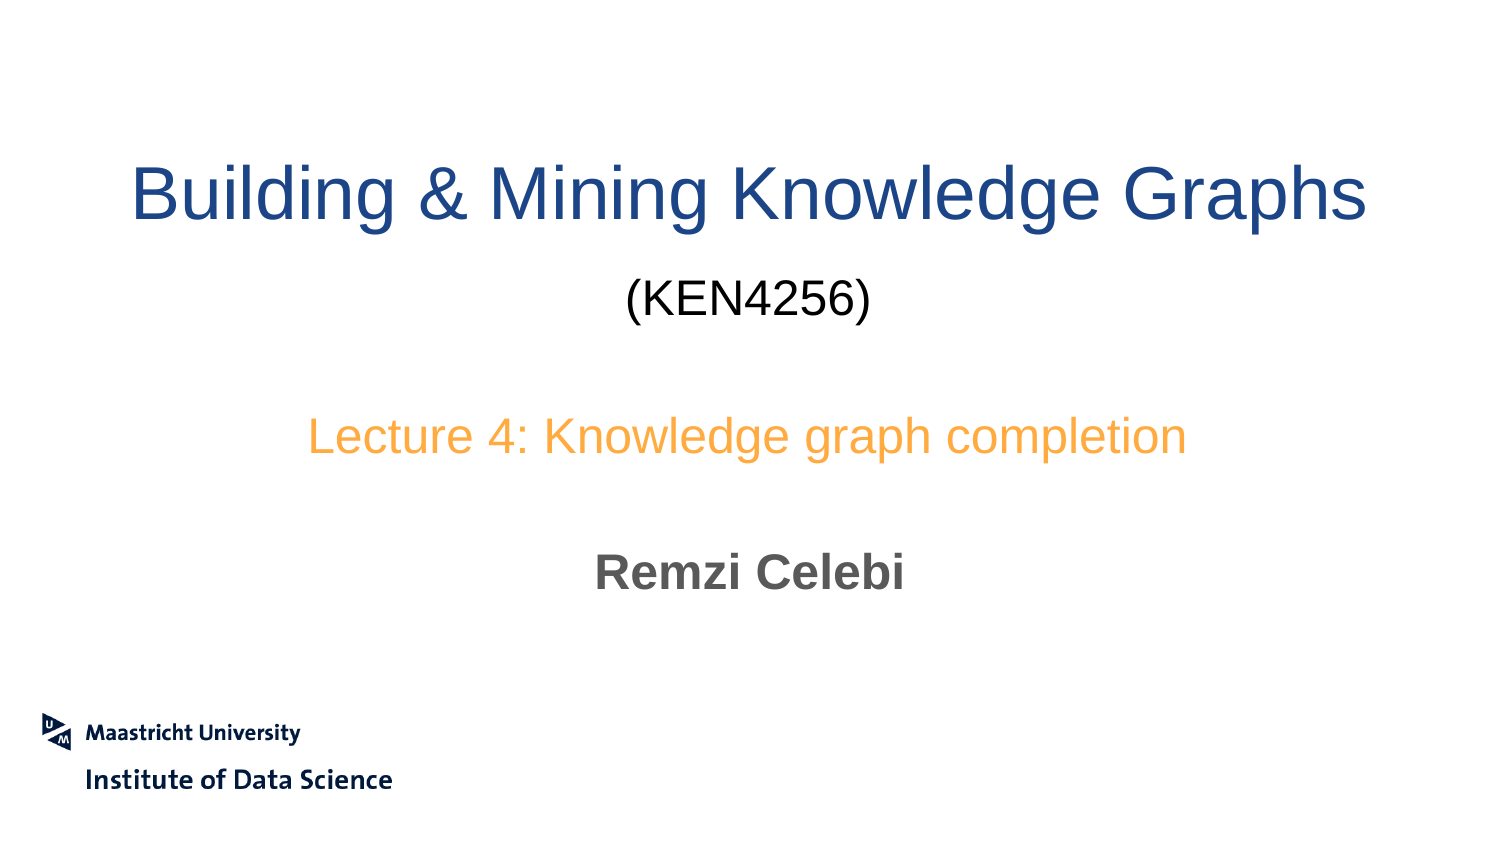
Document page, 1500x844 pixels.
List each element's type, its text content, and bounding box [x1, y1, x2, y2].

picture [22, 680, 455, 822]
title Building & Mining Knowledge Graphs [51, 120, 1449, 251]
text_box (KEN4256) [610, 250, 890, 332]
subtitle Remzi Celebi [51, 524, 1449, 612]
text_box Lecture 4: Knowledge graph completion [292, 388, 1208, 456]
